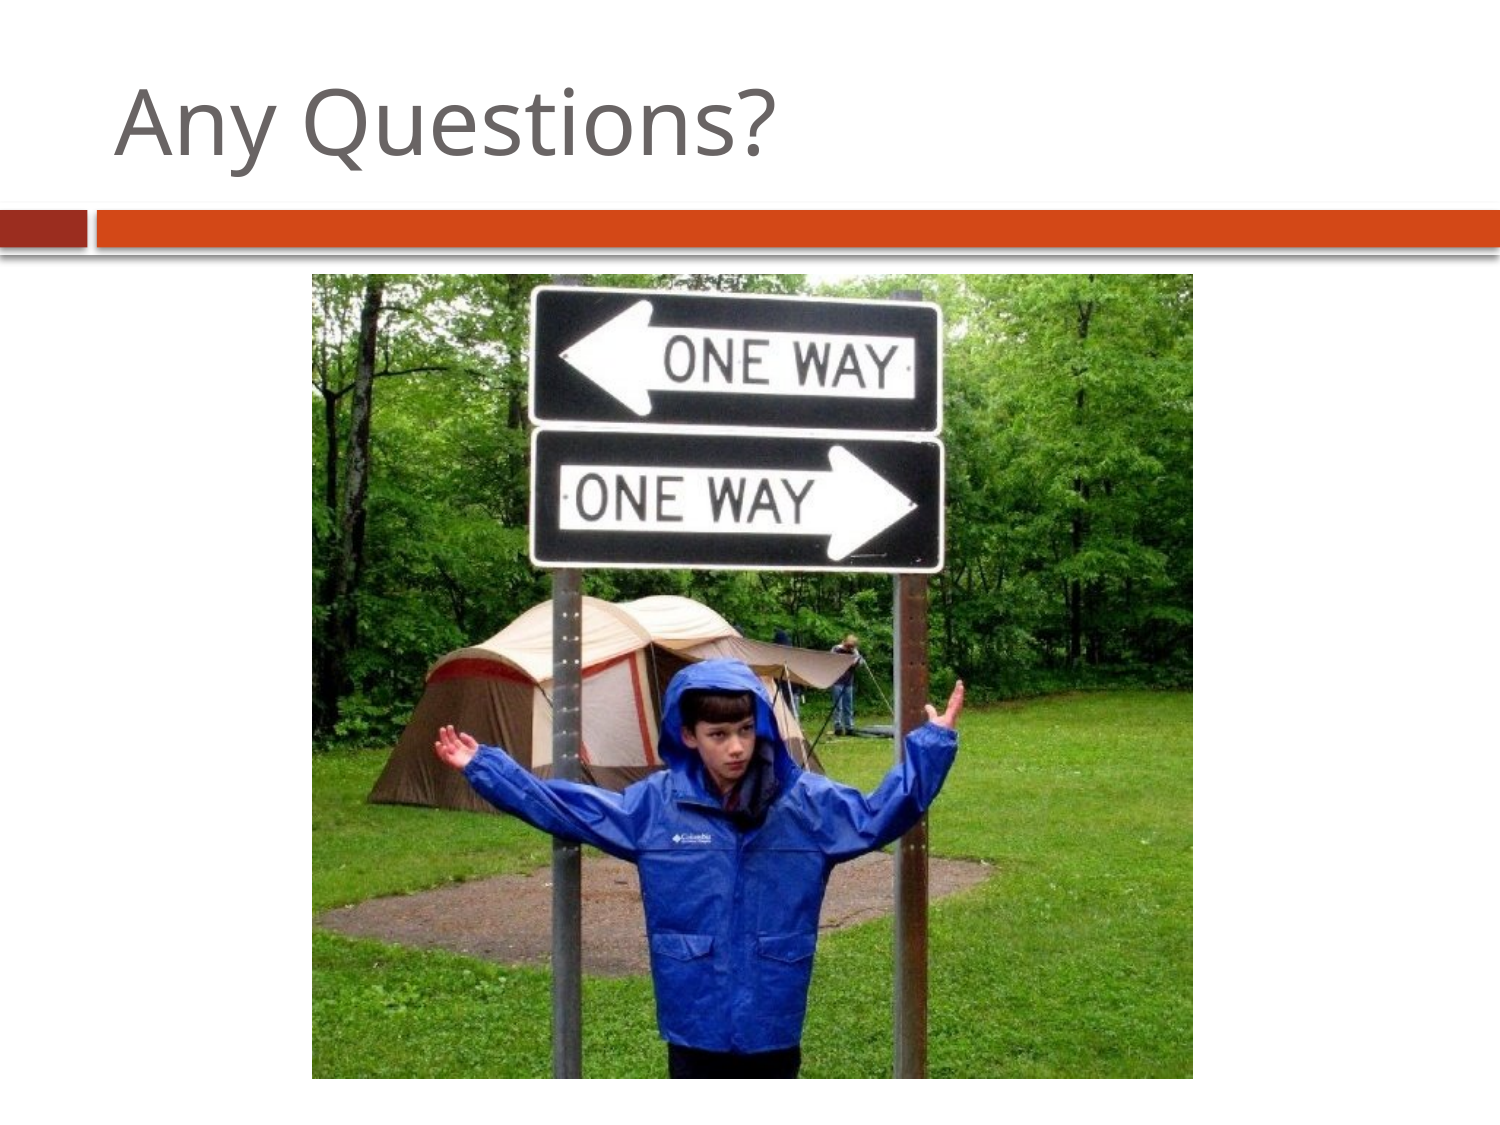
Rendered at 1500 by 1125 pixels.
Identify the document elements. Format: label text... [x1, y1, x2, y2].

picture [312, 274, 1193, 1080]
title Any Questions? [99, 37, 1438, 200]
